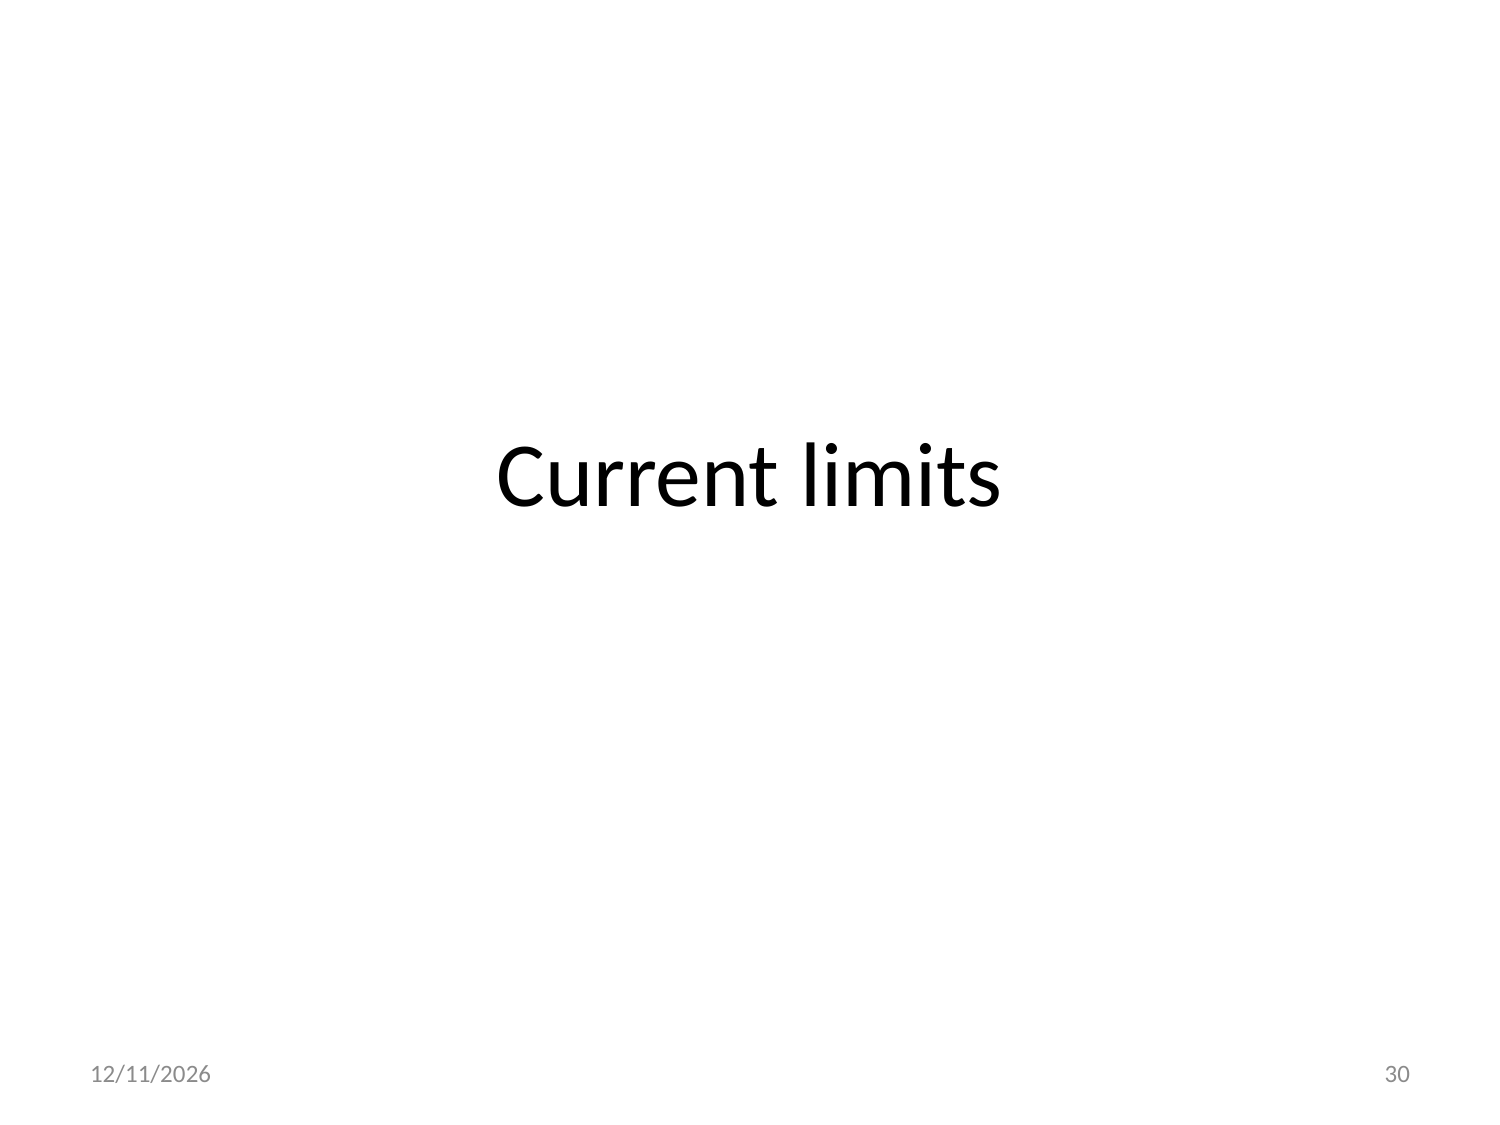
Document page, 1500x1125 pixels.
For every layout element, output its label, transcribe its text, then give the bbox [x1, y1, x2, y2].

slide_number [75, 1042, 425, 1103]
title Current limits [112, 349, 1388, 591]
slide_number 30 [1074, 1042, 1425, 1103]
